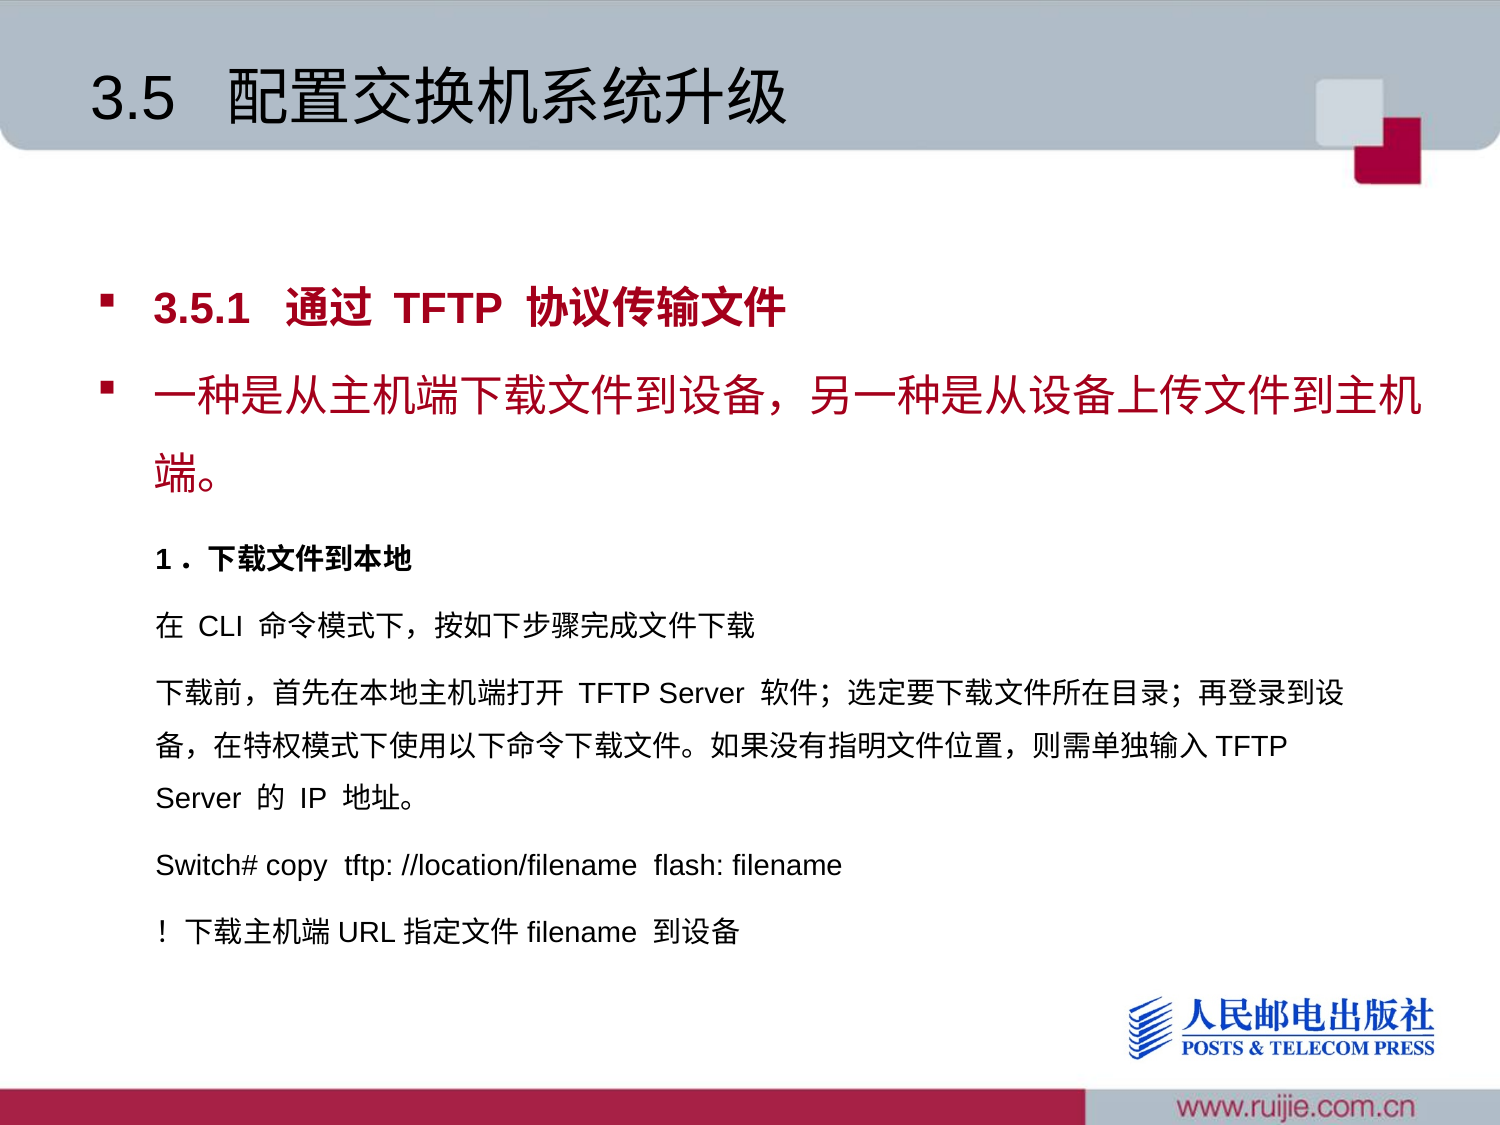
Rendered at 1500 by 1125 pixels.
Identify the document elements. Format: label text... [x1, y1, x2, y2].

list 3.5.1 通过 TFTP 协议传输文件 一种是从主机端下载文件到设备，另一种是从设备上传文件到主机端。 [82, 246, 1443, 972]
text_box 1．下载文件到本地 在 CLI 命令模式下，按如下步骤完成文件下载 下载前，首先在本地主机端打开 TFTP Server 软件；选定要下载文件所在目录；再登录到设备，在特权模式下使用以下命令下载文件。如果没有指明文件位置，则需单独输入TFTP Server 的 IP 地址。 Switch# copy tftp: //location/filename flash: filename ！下载主机端URL指定文件filename 到设备 [140, 515, 1383, 1023]
title 3.5 配置交换机系统升级 [75, 31, 1306, 159]
picture [0, 0, 1500, 1125]
